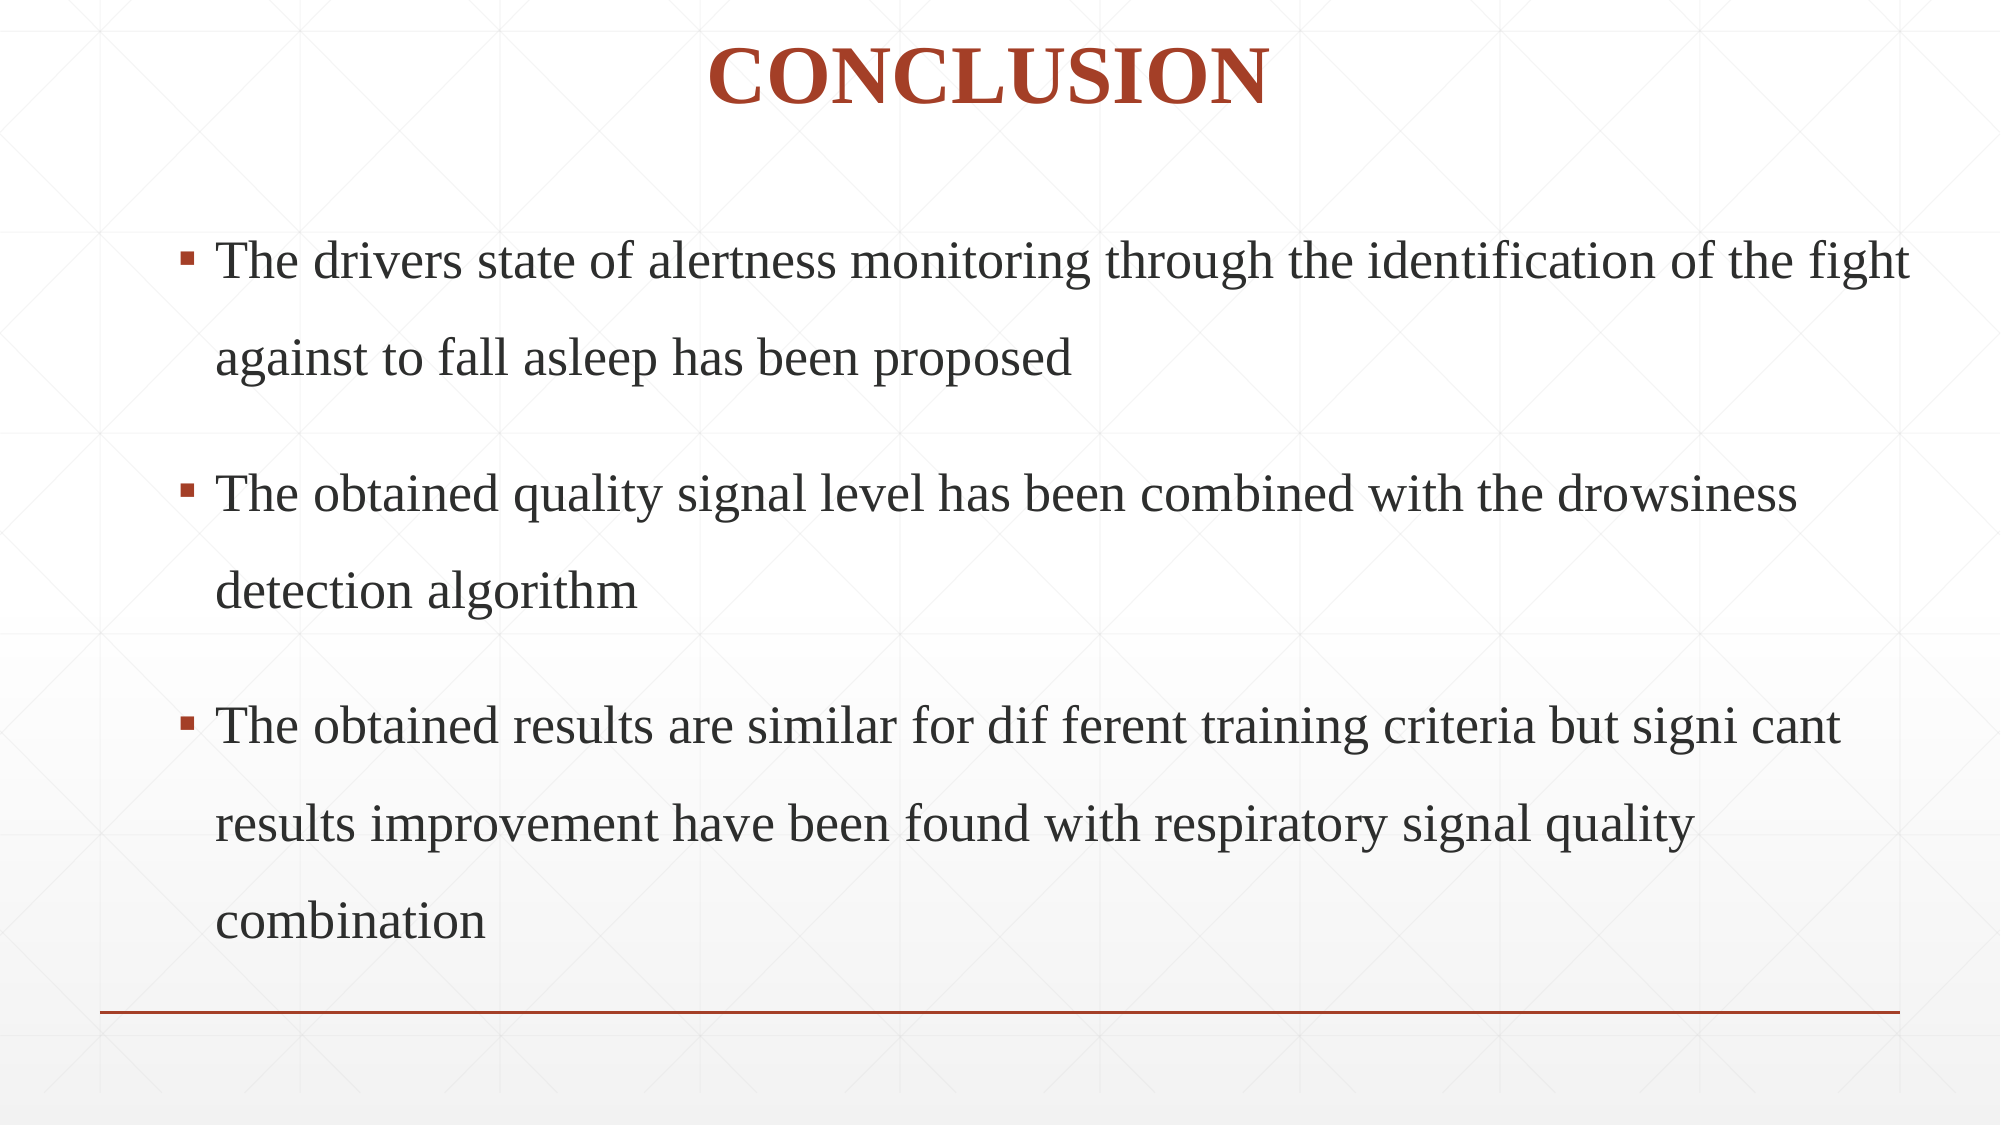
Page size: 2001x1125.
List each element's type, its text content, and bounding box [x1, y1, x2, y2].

list The drivers state of alertness monitoring through the identification of the fight against to fall asleep has been proposed The obtained quality signal level has been combined with the drowsiness detection algorithm The obtained results are similar for dif ferent training criteria but signi cant results improvement have been found with respiratory signal quality combination [162, 183, 1933, 1022]
title CONCLUSION [200, 37, 1776, 183]
